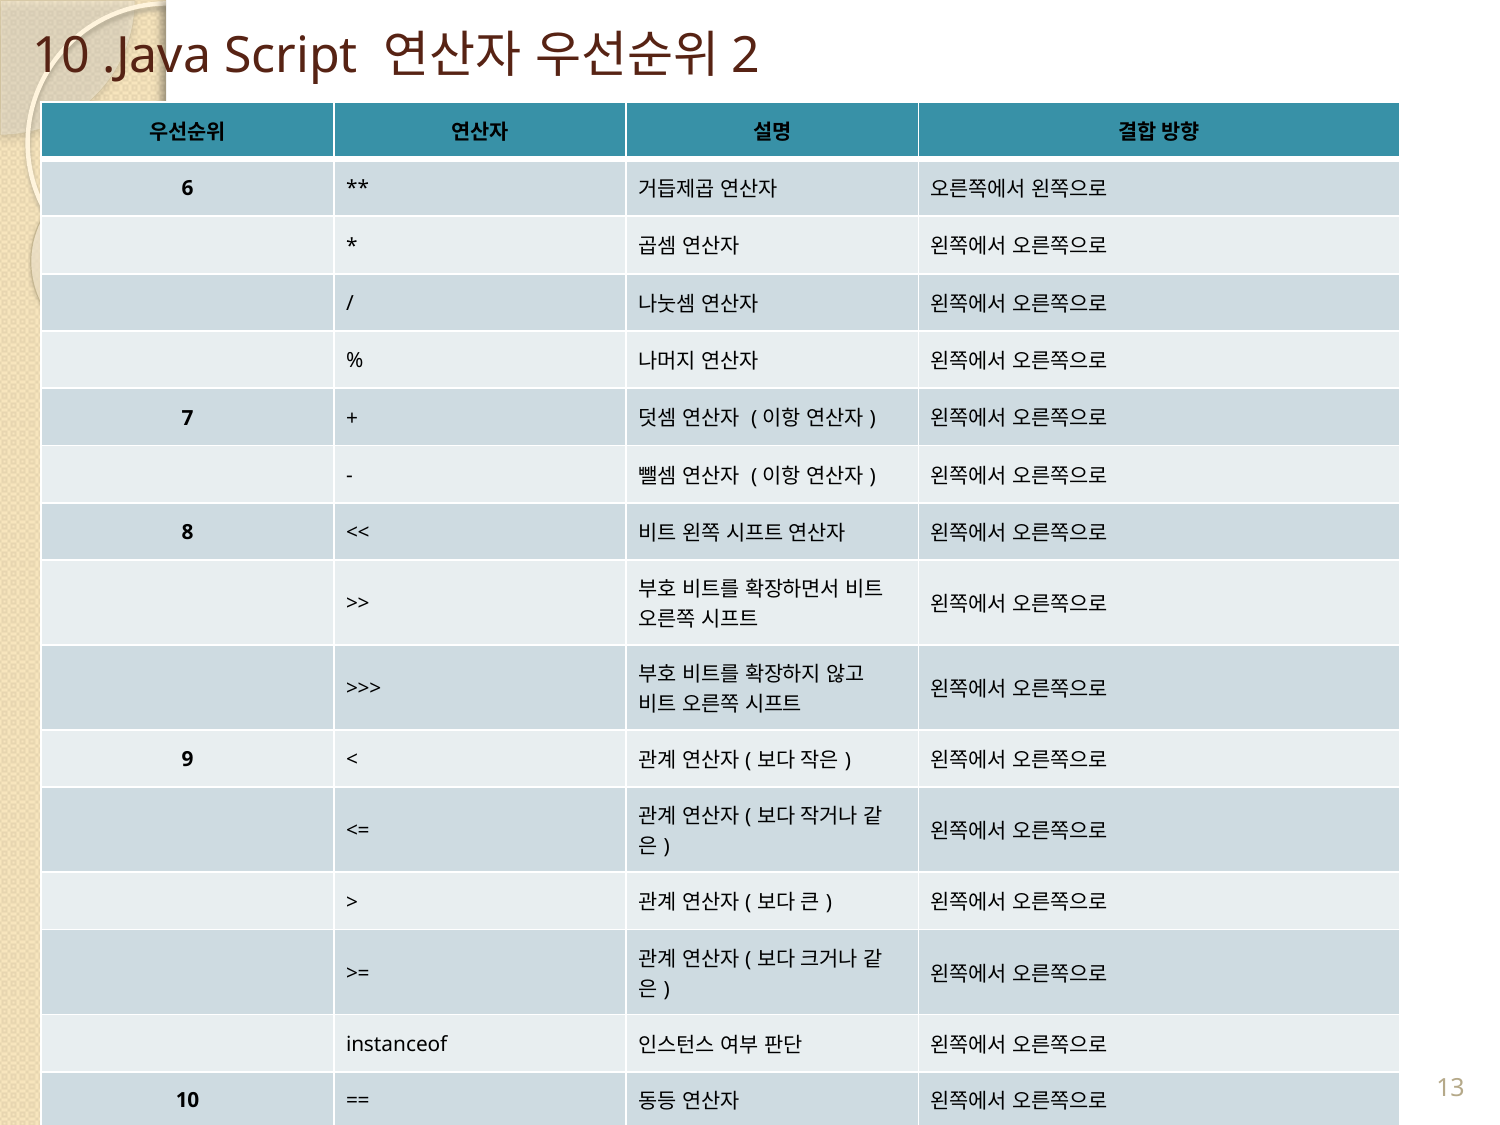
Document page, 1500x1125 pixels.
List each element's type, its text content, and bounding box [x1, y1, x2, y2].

table_cell ** [335, 162, 625, 215]
table_cell 왼쪽에서 오른쪽으로 [919, 504, 1399, 559]
table_cell - [335, 446, 625, 502]
table_cell << [335, 504, 625, 559]
table_cell % [335, 332, 625, 387]
table_header 결합 방향 [919, 103, 1399, 156]
table_cell [42, 788, 333, 871]
table_cell == [335, 1073, 625, 1125]
table_cell 거듭제곱 연산자 [627, 162, 918, 215]
table_cell 오른쪽에서 왼쪽으로 [919, 162, 1399, 215]
table_cell >>> [335, 646, 625, 729]
table_cell 왼쪽에서 오른쪽으로 [919, 873, 1399, 929]
table_cell 덧셈 연산자 (이항 연산자) [627, 389, 918, 445]
table_cell >= [335, 930, 625, 1014]
table_cell 7 [42, 389, 333, 445]
table_cell <= [335, 788, 625, 871]
table_cell [42, 1015, 333, 1071]
table_cell 왼쪽에서 오른쪽으로 [919, 446, 1399, 502]
table_cell > [335, 873, 625, 929]
table_cell [42, 217, 333, 273]
table_cell [42, 446, 333, 502]
table_cell 왼쪽에서 오른쪽으로 [919, 731, 1399, 786]
table_cell 인스턴스 여부 판단 [627, 1015, 918, 1071]
table_cell 관계 연산자(보다 크거나 같은) [627, 930, 918, 1014]
table_cell 9 [42, 731, 333, 786]
table_cell 동등 연산자 [627, 1073, 918, 1125]
table_cell 관계 연산자(보다 작거나 같은) [627, 788, 918, 871]
table_cell >> [335, 561, 625, 644]
table_cell + [335, 389, 625, 445]
table_cell 6 [42, 162, 333, 215]
table_cell / [335, 275, 625, 330]
table_cell 나머지 연산자 [627, 332, 918, 387]
table_cell 왼쪽에서 오른쪽으로 [919, 788, 1399, 871]
table_cell [42, 930, 333, 1014]
table_cell 왼쪽에서 오른쪽으로 [919, 389, 1399, 445]
table_cell 왼쪽에서 오른쪽으로 [919, 332, 1399, 387]
table_cell 10 [42, 1073, 333, 1125]
table_cell 왼쪽에서 오른쪽으로 [919, 275, 1399, 330]
table_cell < [335, 731, 625, 786]
slide_number 13 [1413, 1034, 1488, 1113]
table_cell 관계 연산자(보다 작은) [627, 731, 918, 786]
table_cell [42, 873, 333, 929]
table_cell 8 [42, 504, 333, 559]
table_cell 왼쪽에서 오른쪽으로 [919, 561, 1399, 644]
table_cell [42, 275, 333, 330]
table_cell 왼쪽에서 오른쪽으로 [919, 1073, 1399, 1125]
table_header 연산자 [335, 103, 625, 156]
table_cell [42, 561, 333, 644]
table_cell 왼쪽에서 오른쪽으로 [919, 930, 1399, 1014]
table_cell 왼쪽에서 오른쪽으로 [919, 646, 1399, 729]
table_cell 비트 왼쪽 시프트 연산자 [627, 504, 918, 559]
table_cell 나눗셈 연산자 [627, 275, 918, 330]
table_cell 왼쪽에서 오른쪽으로 [919, 1015, 1399, 1071]
table_cell [42, 646, 333, 729]
table_cell 왼쪽에서 오른쪽으로 [919, 217, 1399, 273]
table_header 설명 [627, 103, 918, 156]
title 10 .Java Script 연산자 우선순위2 [17, 7, 1258, 90]
table_cell instanceof [335, 1015, 625, 1071]
table_cell [42, 332, 333, 387]
table_cell 곱셈 연산자 [627, 217, 918, 273]
table_cell * [335, 217, 625, 273]
table_cell 부호 비트를 확장하면서 비트 오른쪽 시프트 [627, 561, 918, 644]
table_cell 뺄셈 연산자 (이항 연산자) [627, 446, 918, 502]
table_cell 관계 연산자(보다 큰) [627, 873, 918, 929]
table_header 우선순위 [42, 103, 333, 156]
table_cell 부호 비트를 확장하지 않고 비트 오른쪽 시프트 [627, 646, 918, 729]
